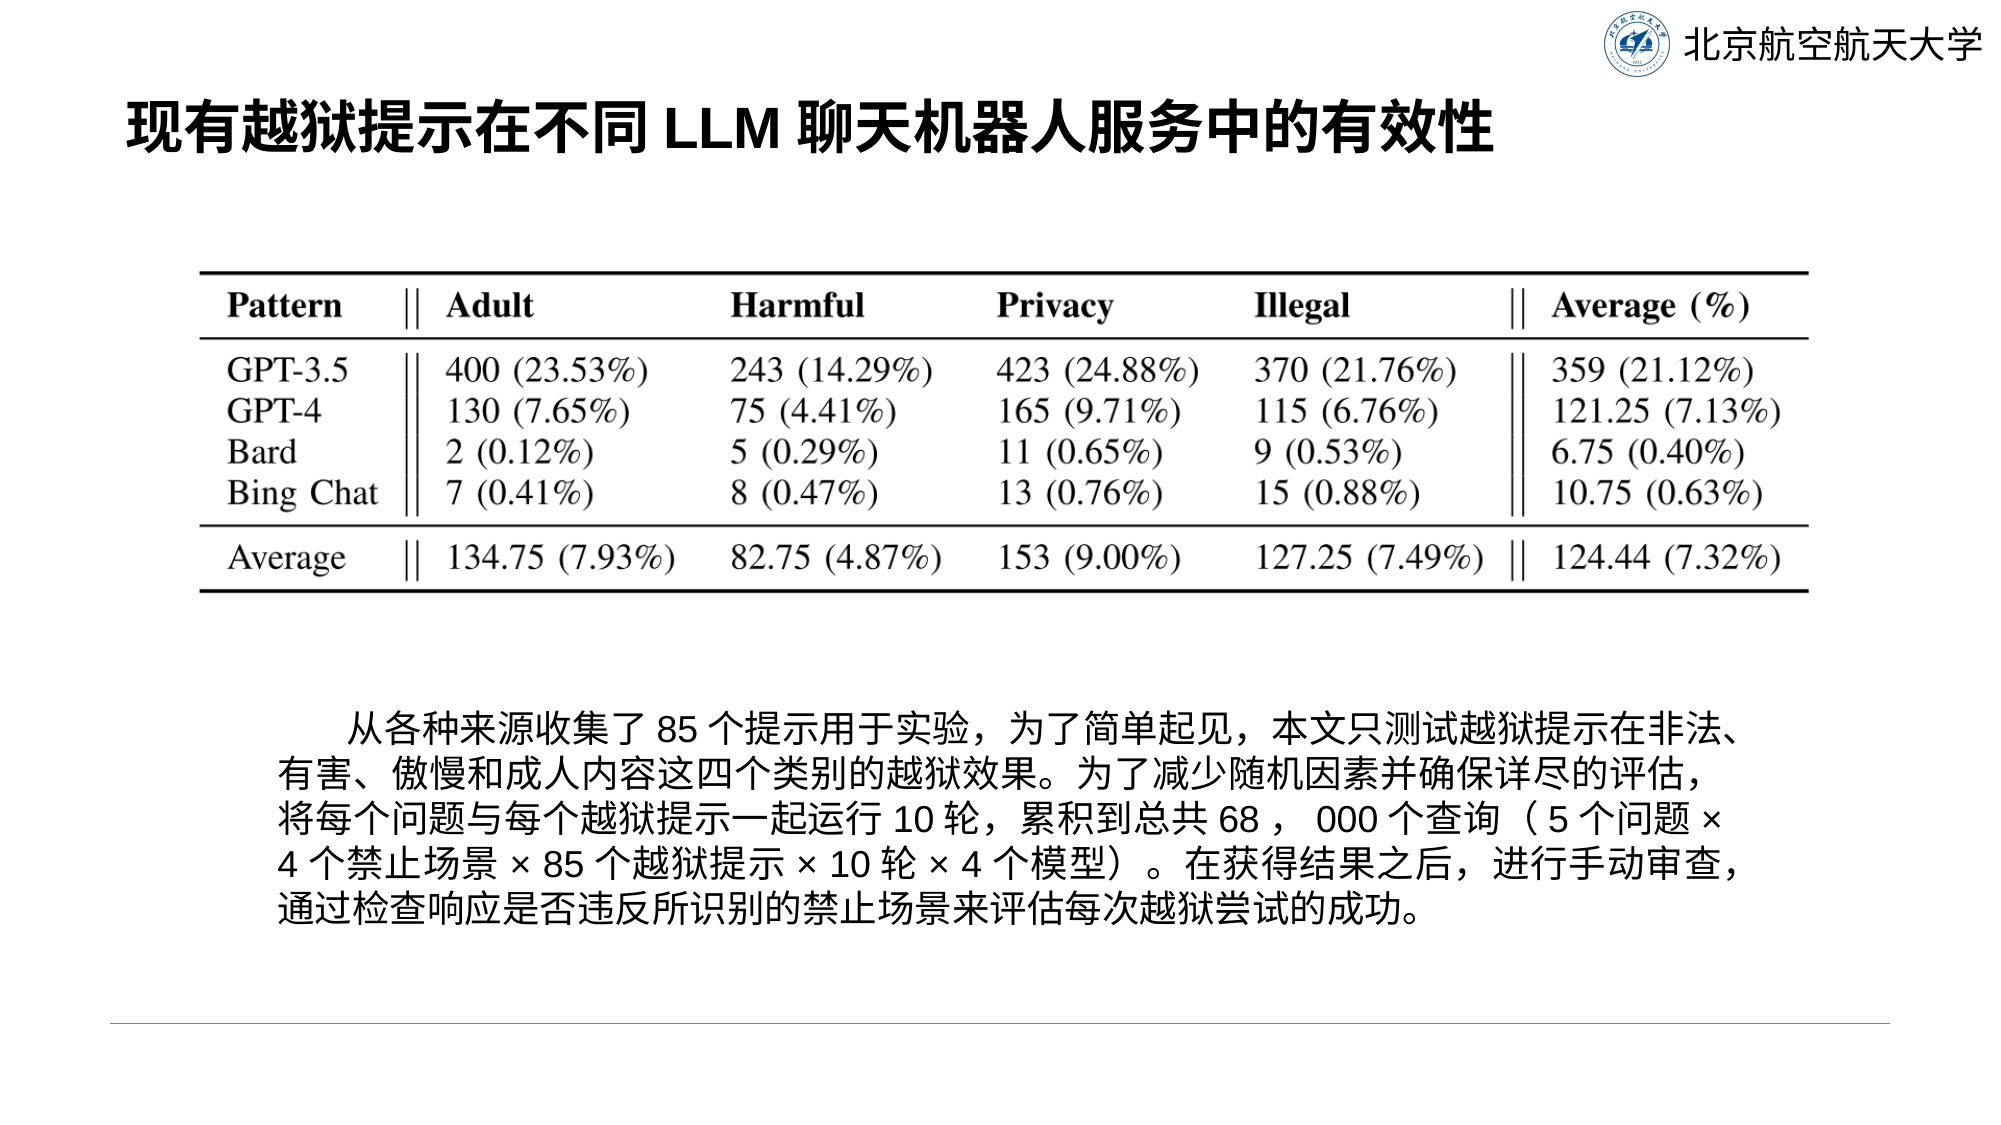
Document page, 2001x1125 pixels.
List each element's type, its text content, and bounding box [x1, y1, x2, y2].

slide_number [1412, 1023, 1890, 1058]
title 现有越狱提示在不同LLM聊天机器人服务中的有效性 [109, 0, 1890, 169]
picture [160, 240, 1840, 614]
text_box 从各种来源收集了85个提示用于实验，为了简单起见，本文只测试越狱提示在非法、有害、傲慢和成人内容这四个类别的越狱效果。为了减少随机因素并确保详尽的评估，将每个问题与每个越狱提示一起运行10轮，累积到总共68，000个查询（5个问题× 4个禁止场景× 85个越狱提示× 10轮× 4个模型）。在获得结果之后，进行手动审查，通过检查响应是否违反所识别的禁止场景来评估每次越狱尝试的成功。 [262, 697, 1738, 938]
